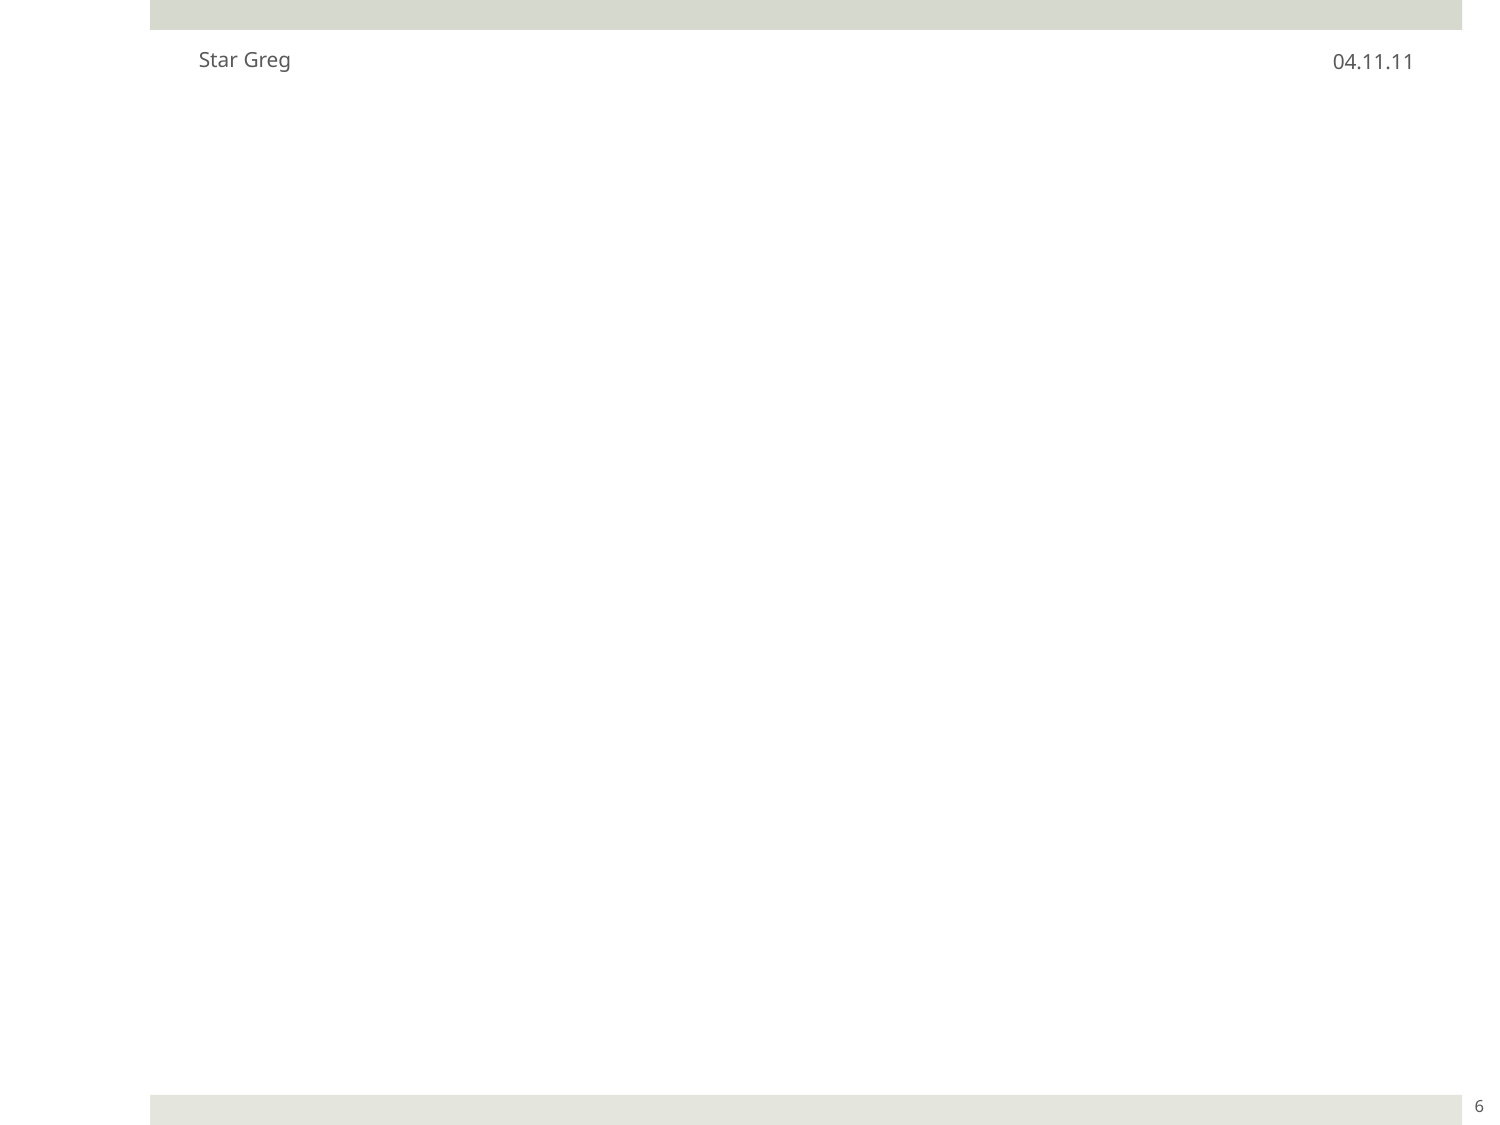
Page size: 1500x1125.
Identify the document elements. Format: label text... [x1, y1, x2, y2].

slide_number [1079, 30, 1430, 91]
footer Star Greg [183, 30, 659, 91]
slide_number 6 [1441, 1077, 1500, 1125]
